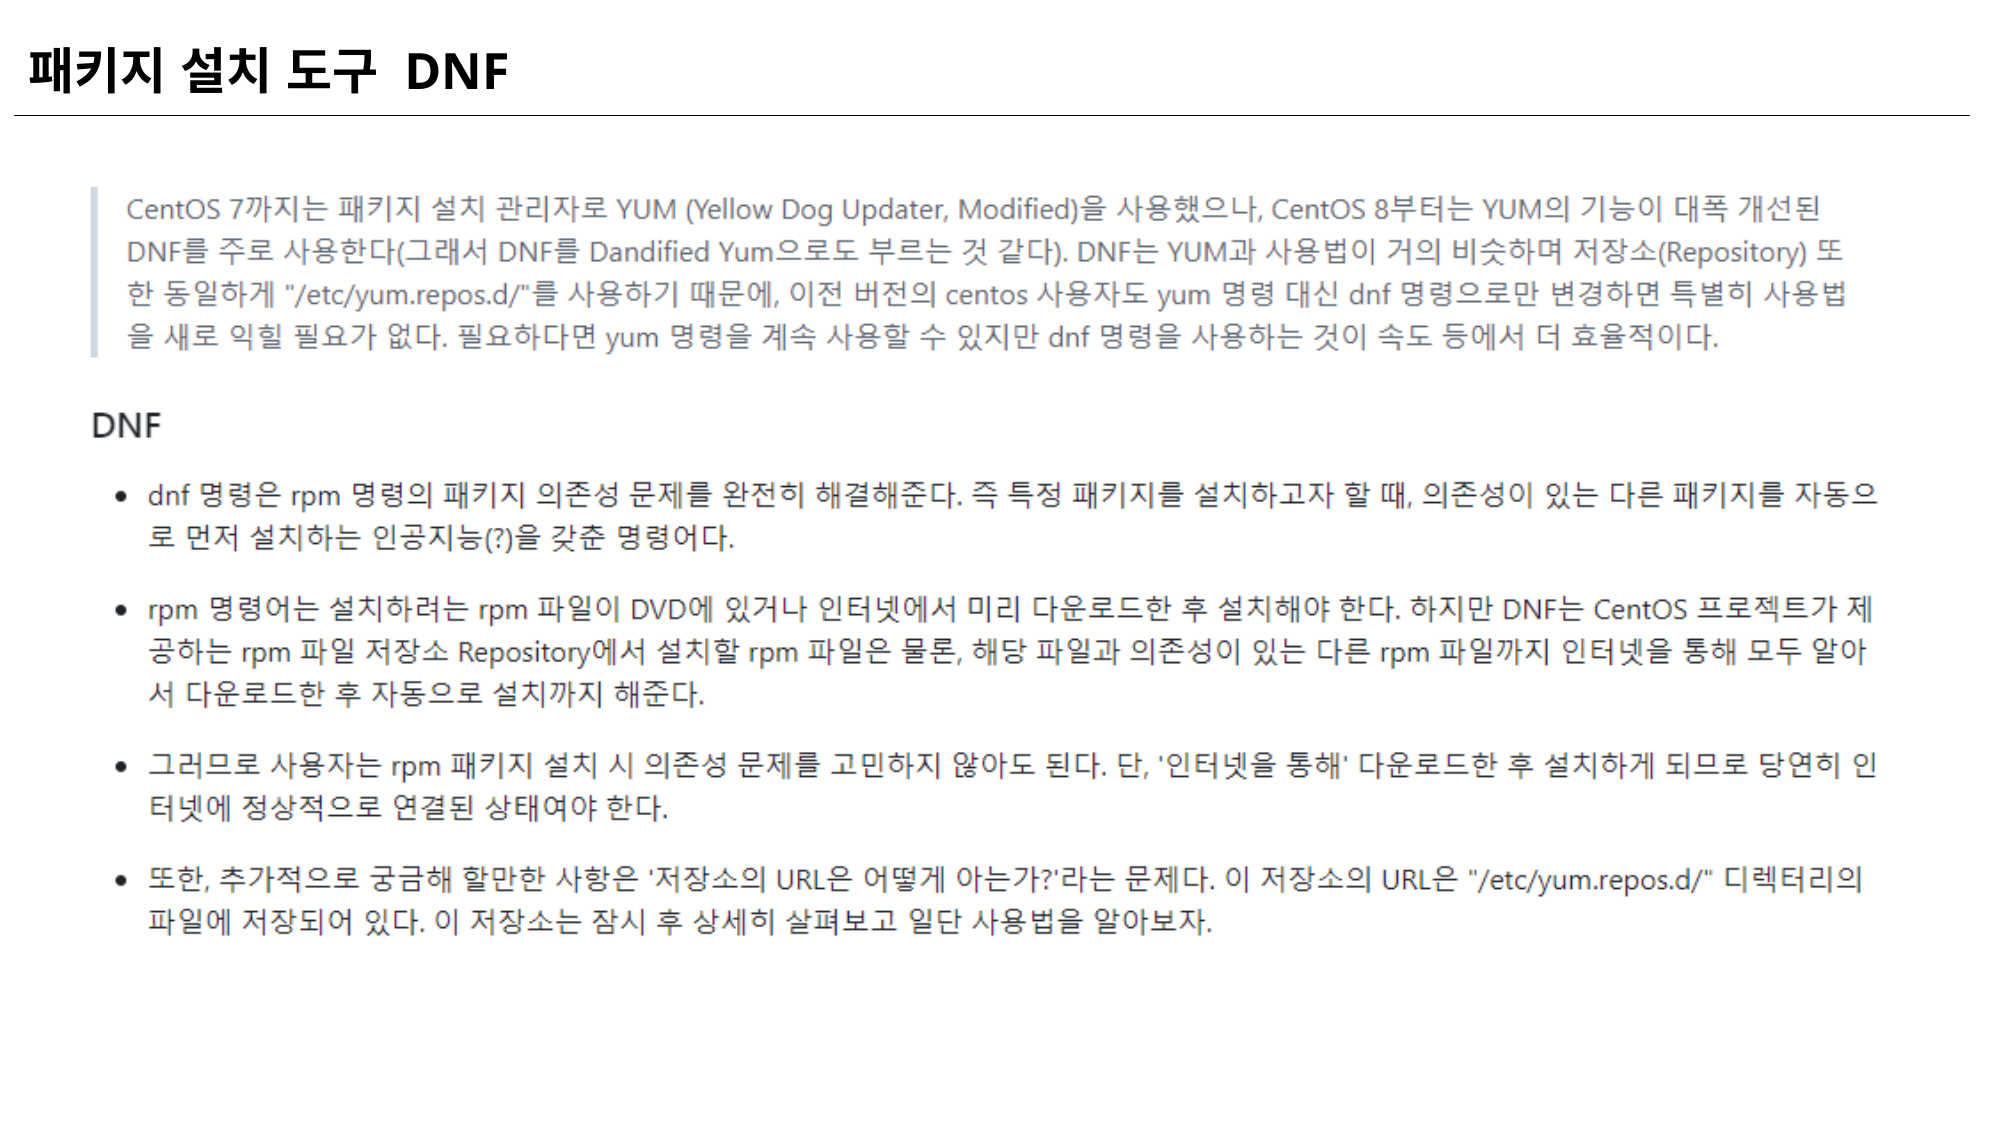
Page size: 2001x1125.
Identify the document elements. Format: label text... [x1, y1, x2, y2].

picture [68, 173, 1889, 952]
text_box 패키지 설치 도구 DNF [13, 11, 1971, 128]
